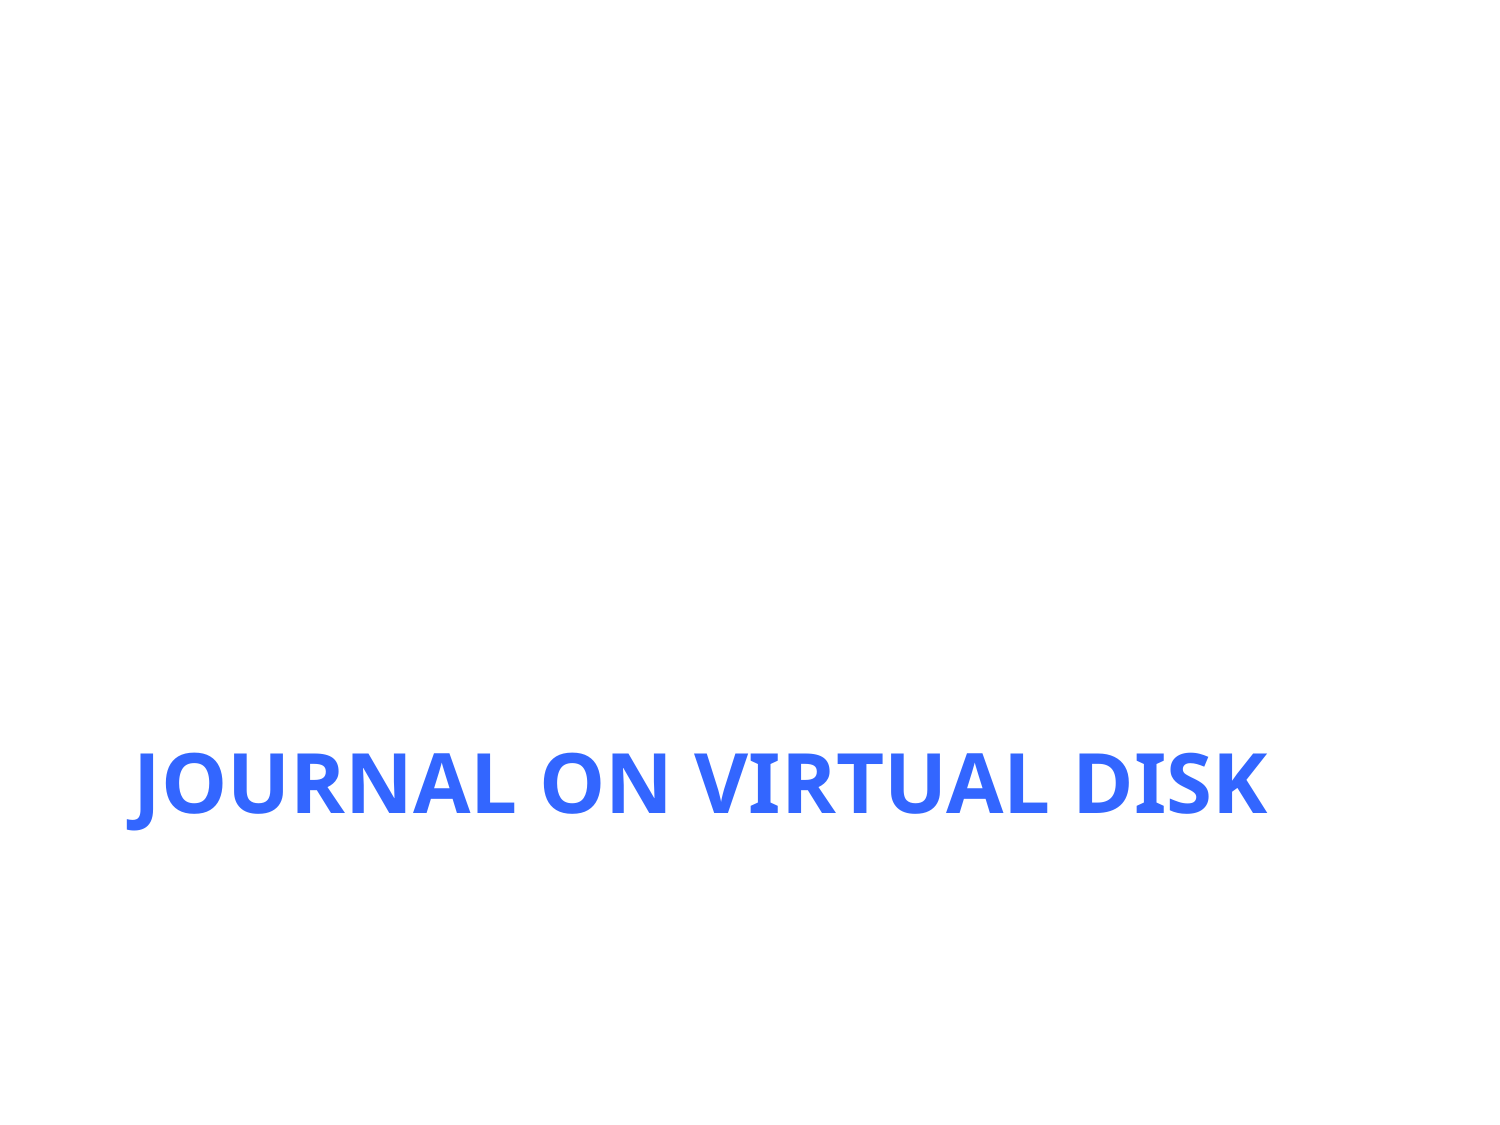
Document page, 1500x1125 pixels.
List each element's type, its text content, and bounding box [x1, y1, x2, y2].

title Journal on Virtual Disk [118, 722, 1394, 947]
